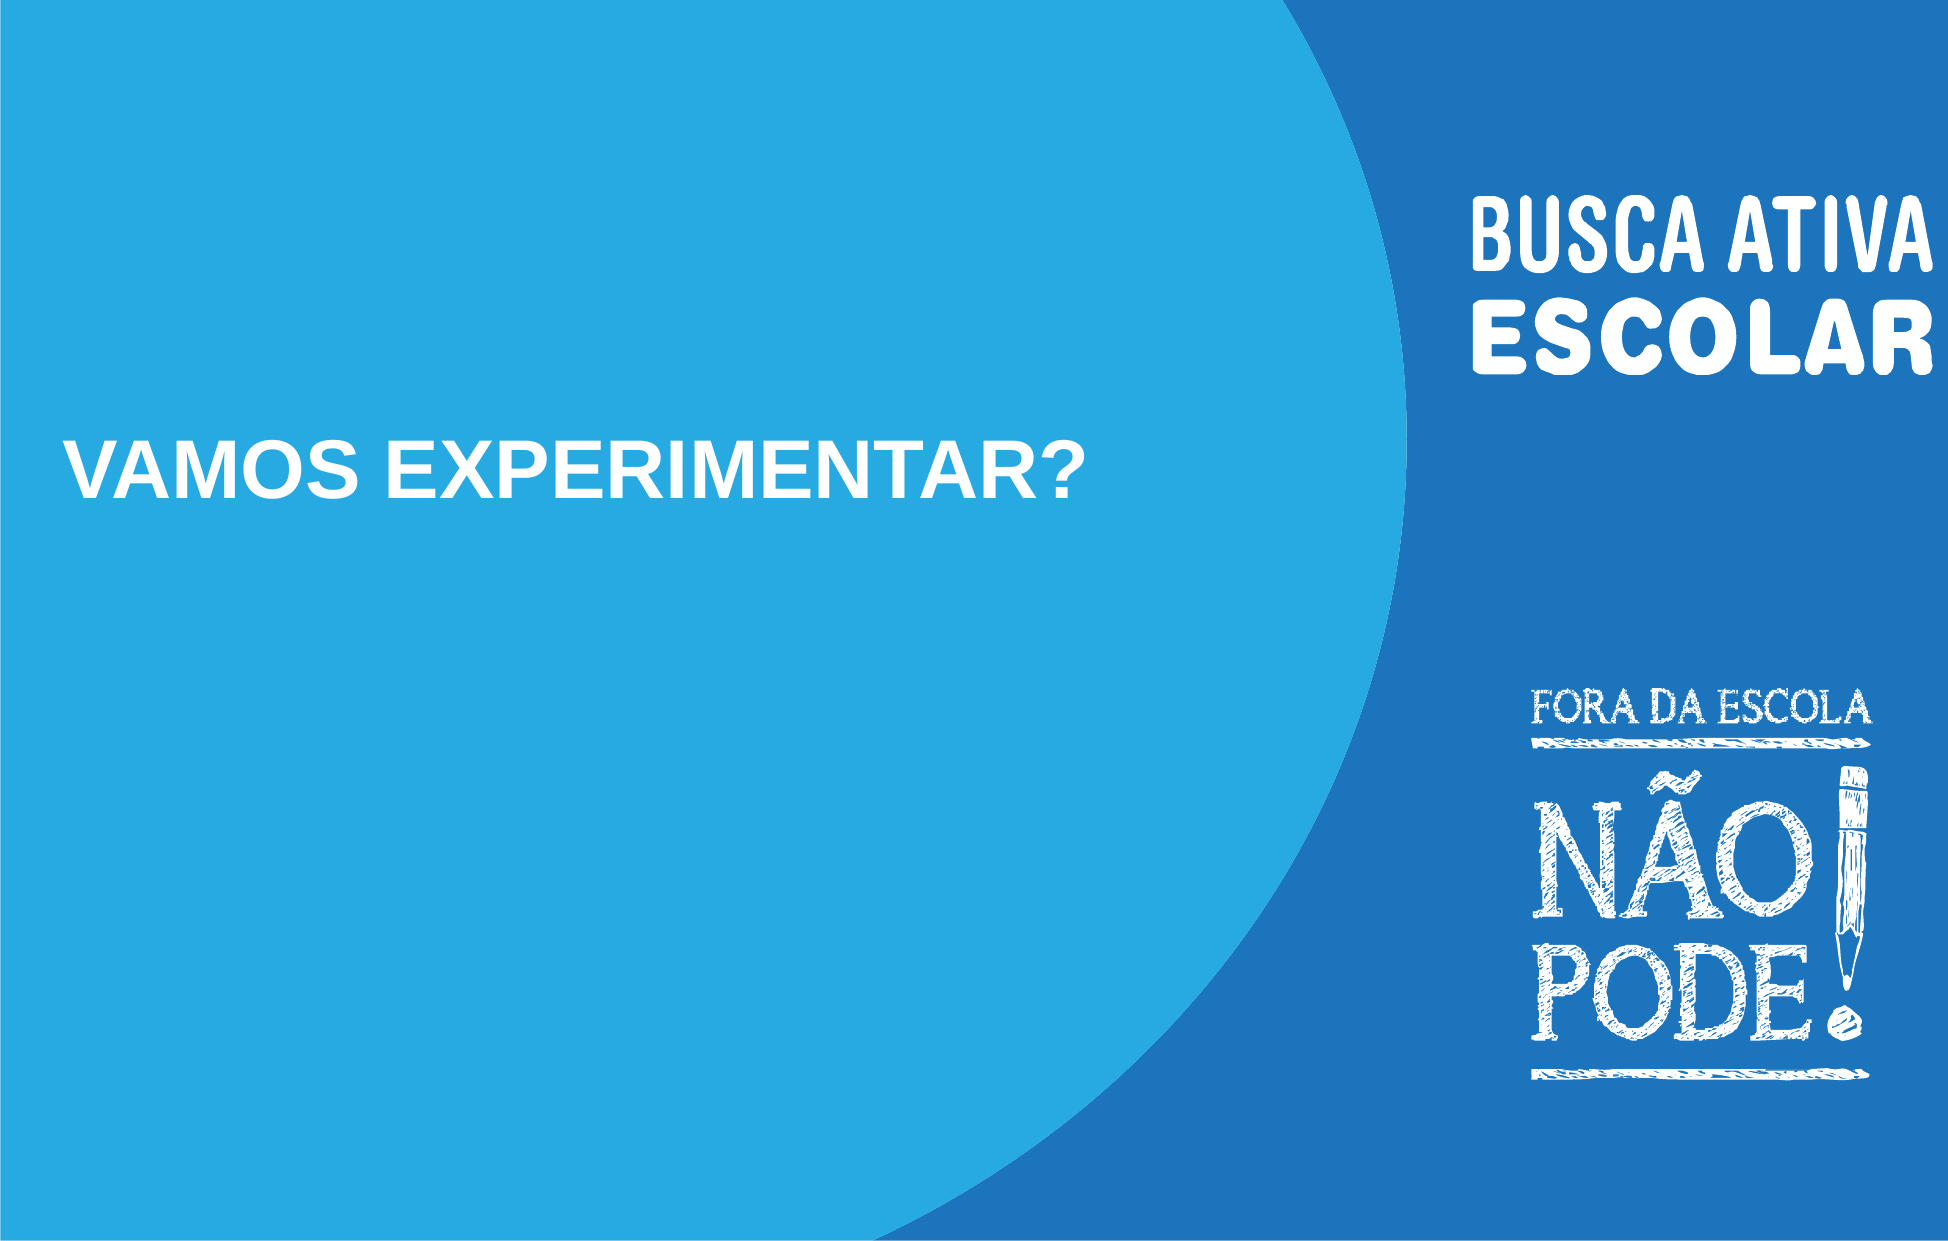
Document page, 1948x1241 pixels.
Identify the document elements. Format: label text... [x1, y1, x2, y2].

subtitle VAMOS EXPERIMENTAR? [47, 419, 1333, 679]
